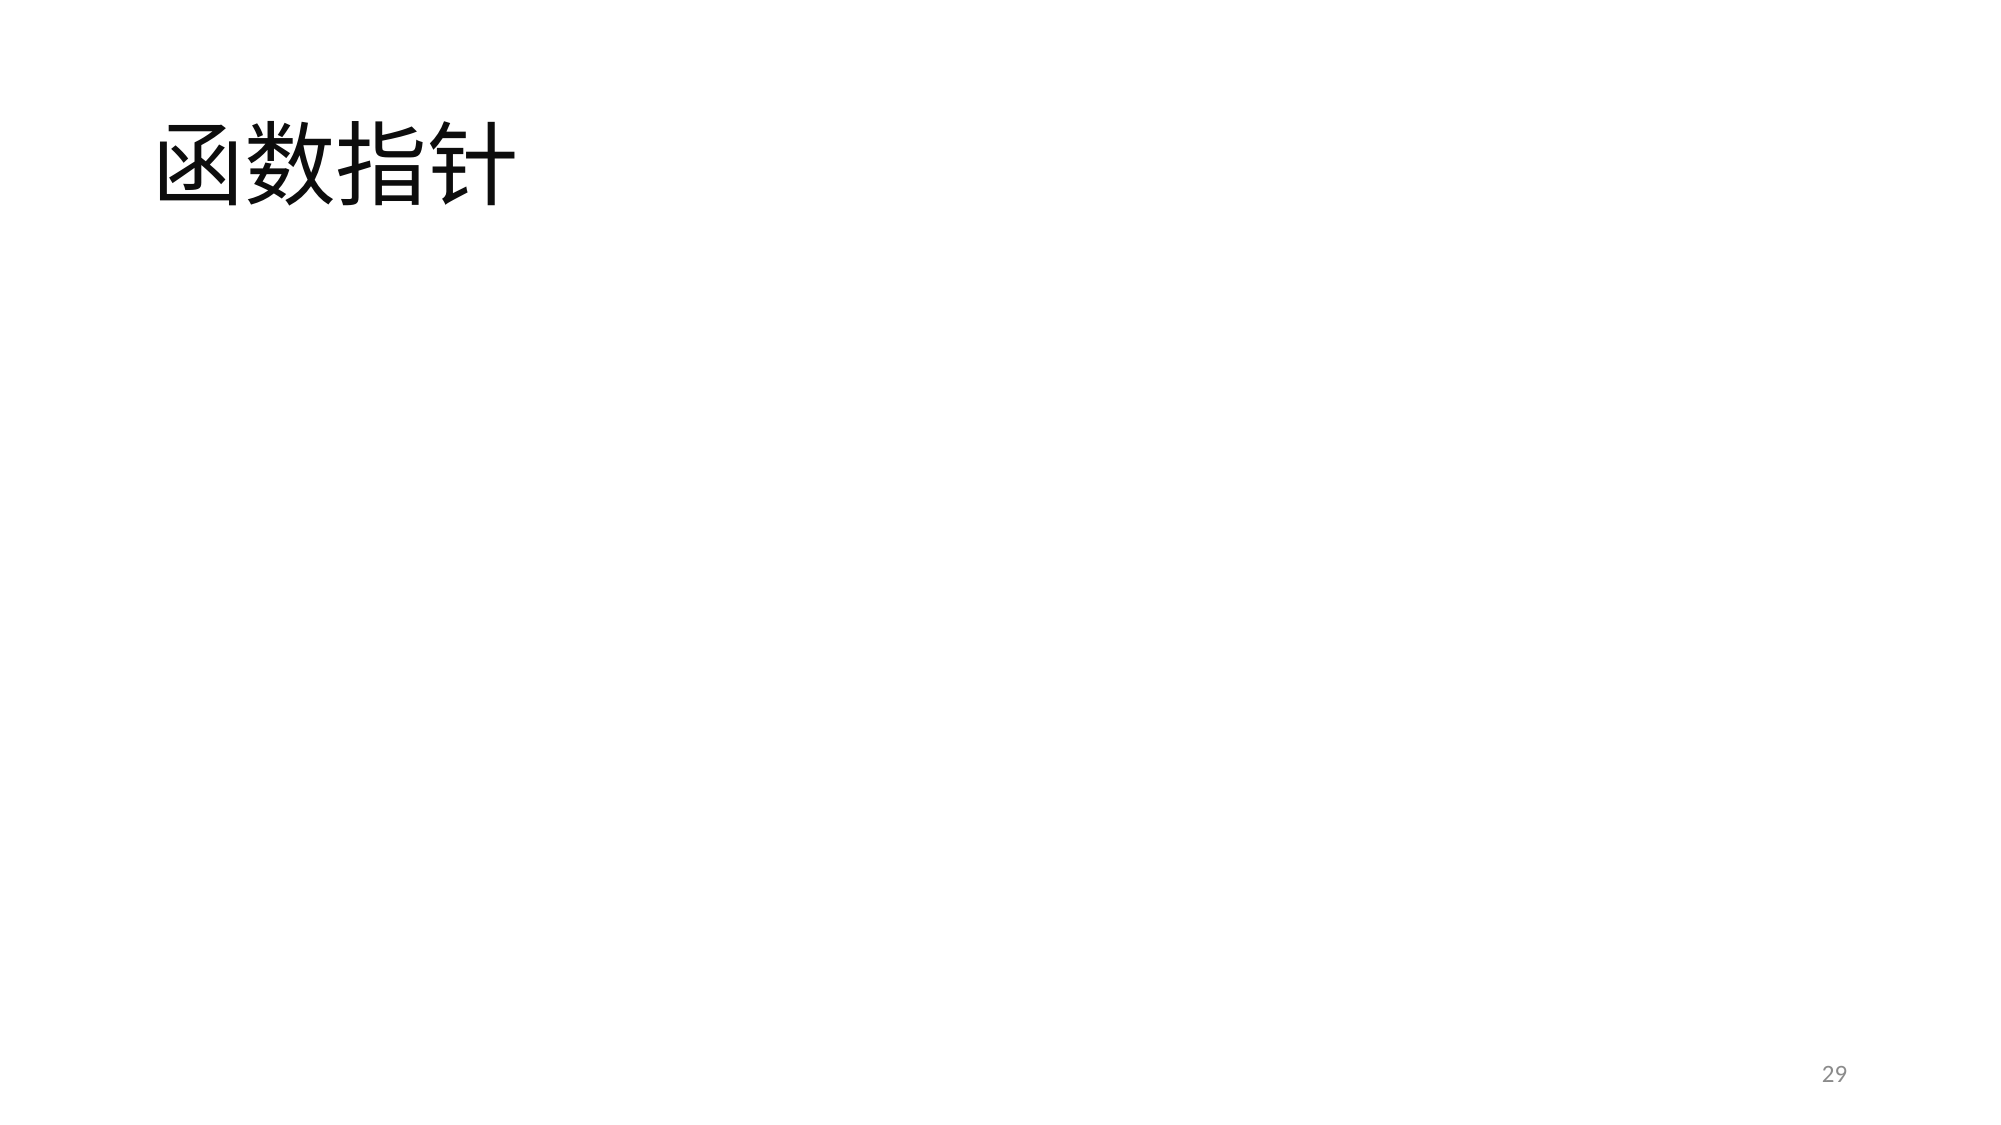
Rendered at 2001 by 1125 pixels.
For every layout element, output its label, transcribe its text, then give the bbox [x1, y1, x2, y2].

slide_number 29 [1412, 1042, 1863, 1103]
title 函数指针 [137, 59, 1863, 278]
